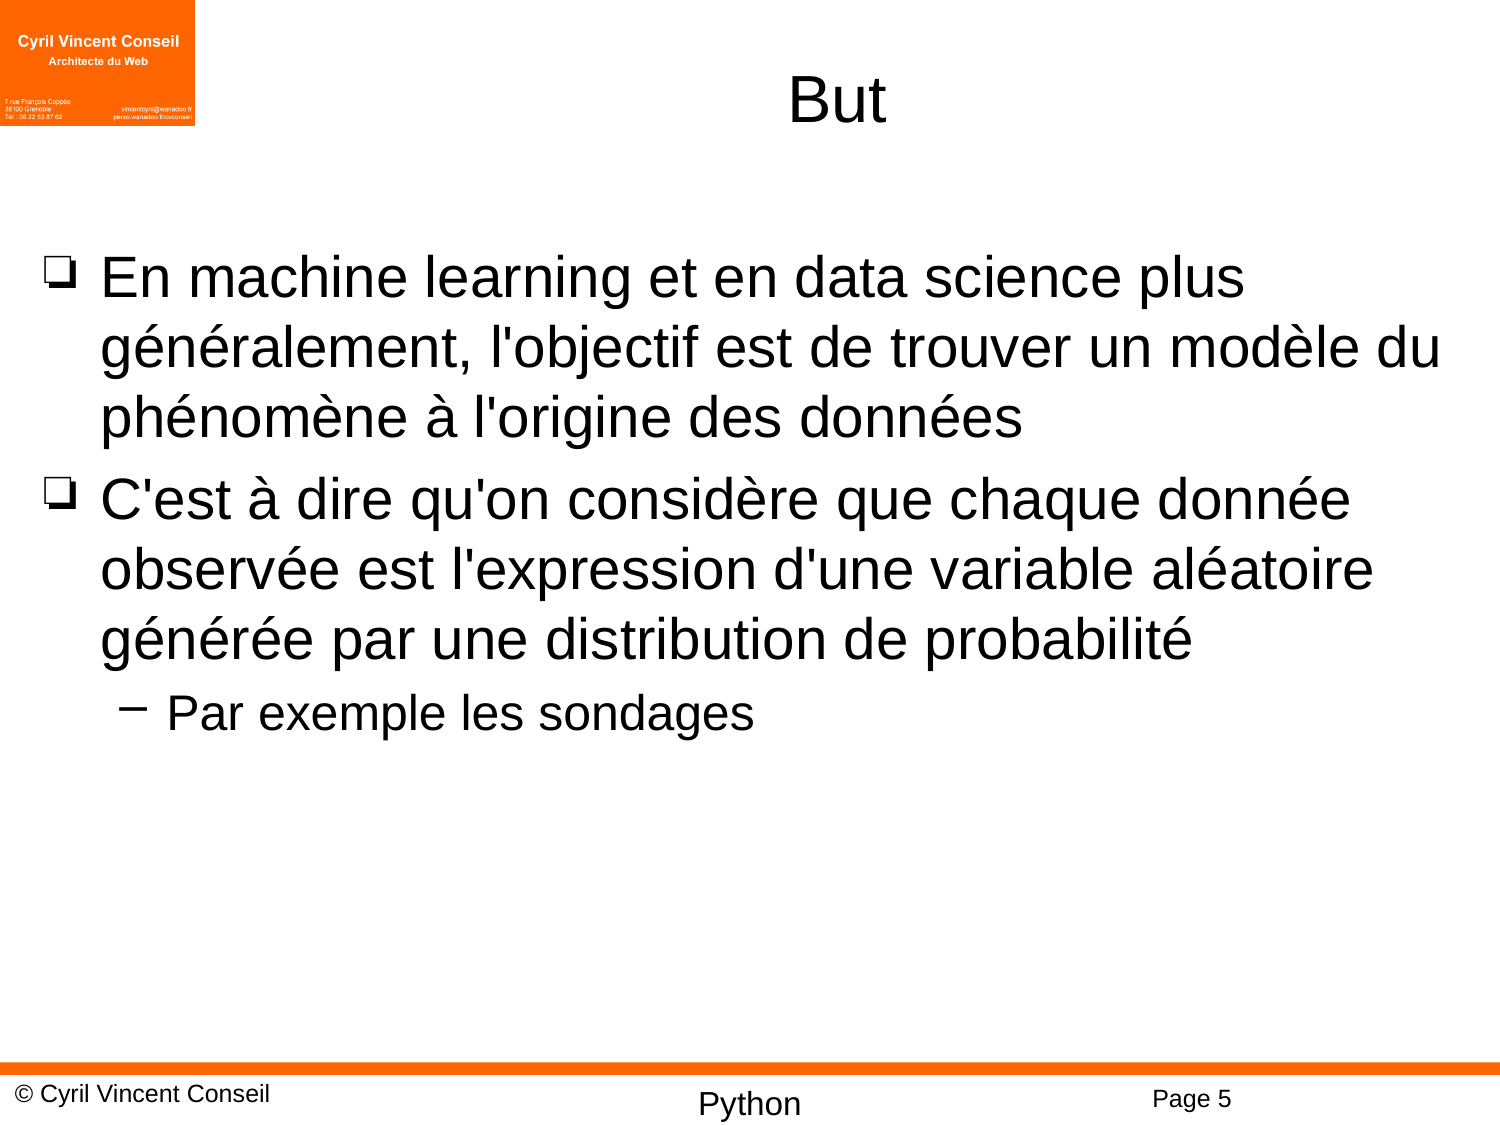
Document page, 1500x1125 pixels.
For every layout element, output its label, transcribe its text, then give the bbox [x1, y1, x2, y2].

title But [194, 2, 1480, 190]
list En machine learning et en data science plus généralement, l'objectif est de trouver un modèle du phénomène à l'origine des données C'est à dire qu'on considère que chaque donnée observée est l'expression d'une variable aléatoire générée par une distribution de probabilité Par exemple les sondages [29, 231, 1468, 1059]
picture [0, 0, 195, 126]
